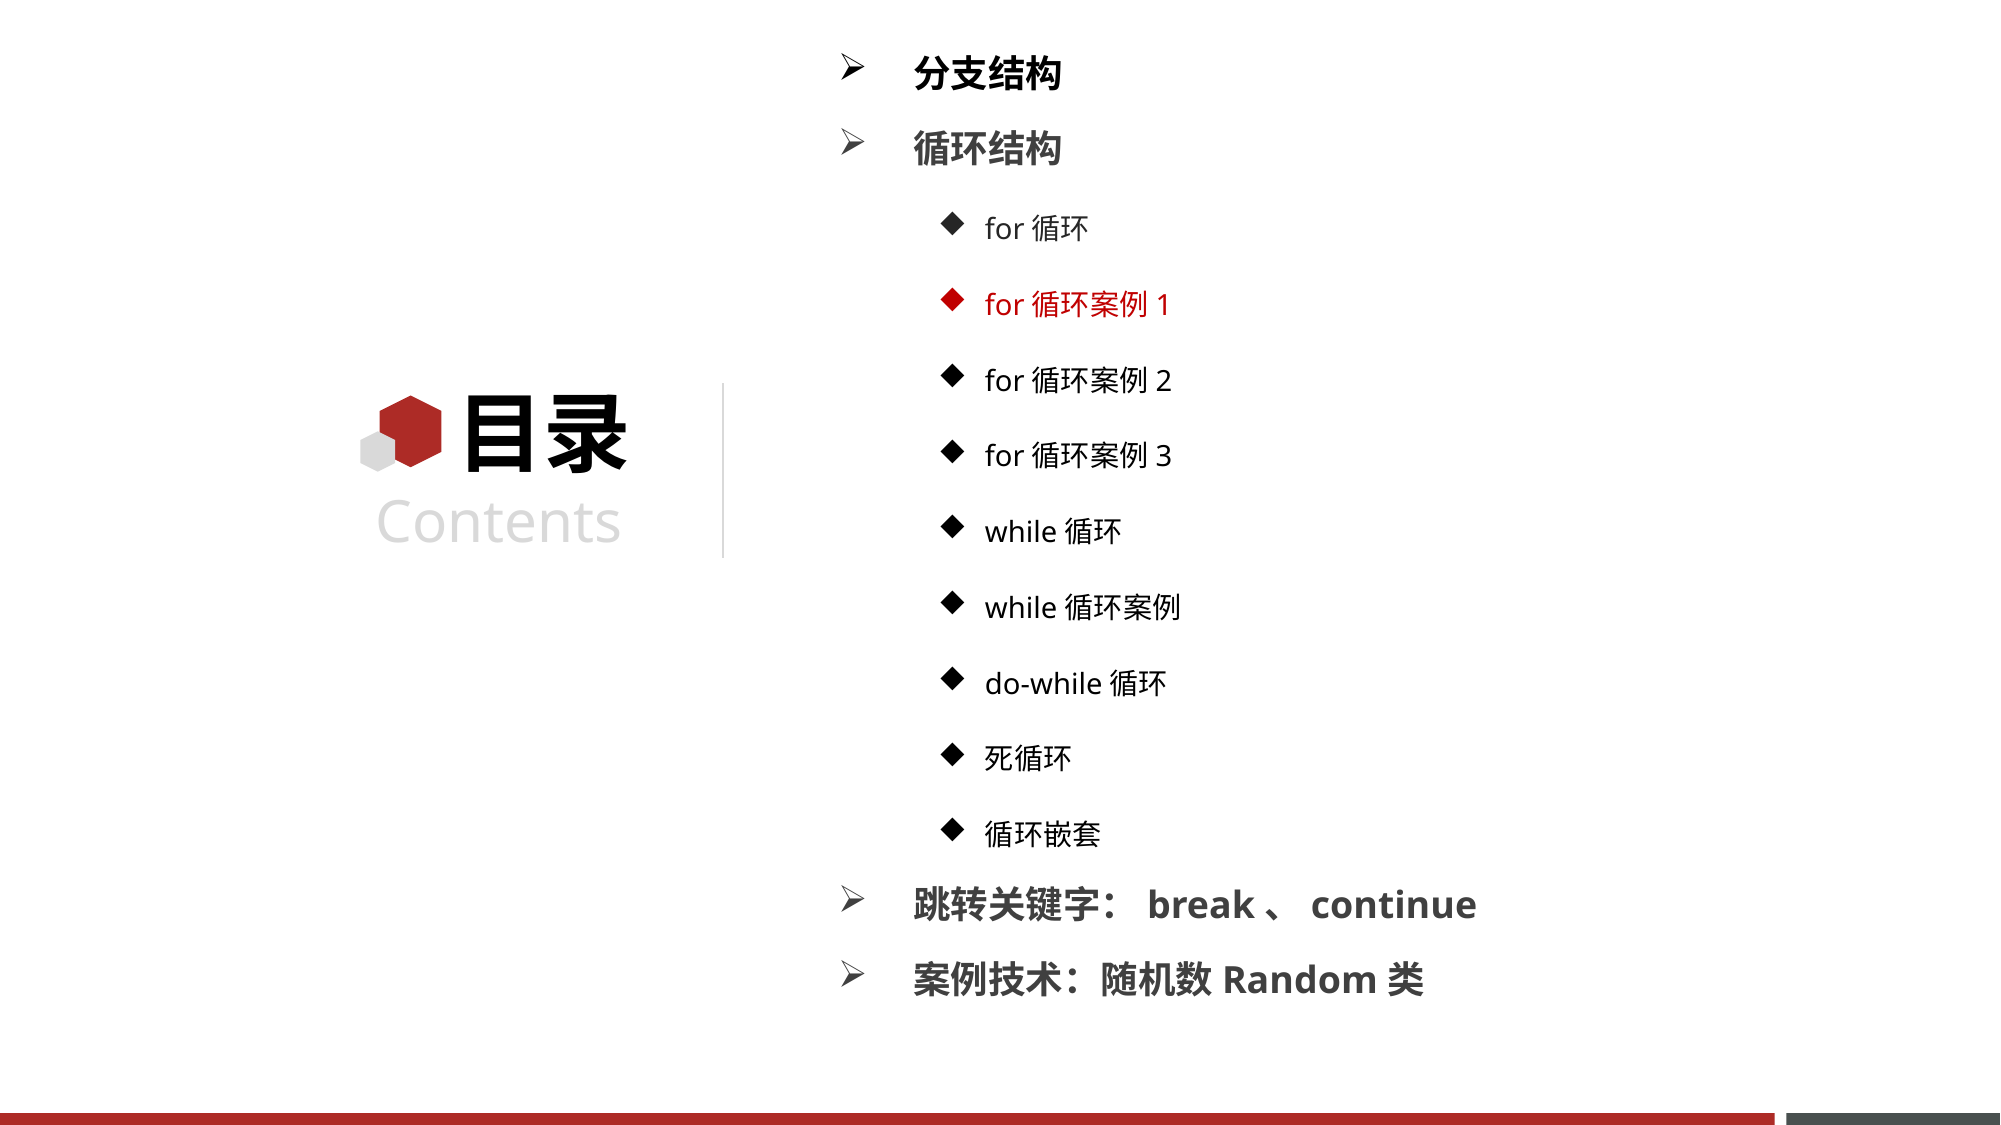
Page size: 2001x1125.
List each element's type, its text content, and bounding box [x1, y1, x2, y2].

list 分支结构 循环结构 for循环 for循环案例1 for循环案例2 for循环案例3 while循环 while循环案例 do-while循环 死循环 循环嵌套 跳转关键字：break、continue 案例技术：随机数Random类 [823, 165, 1804, 864]
